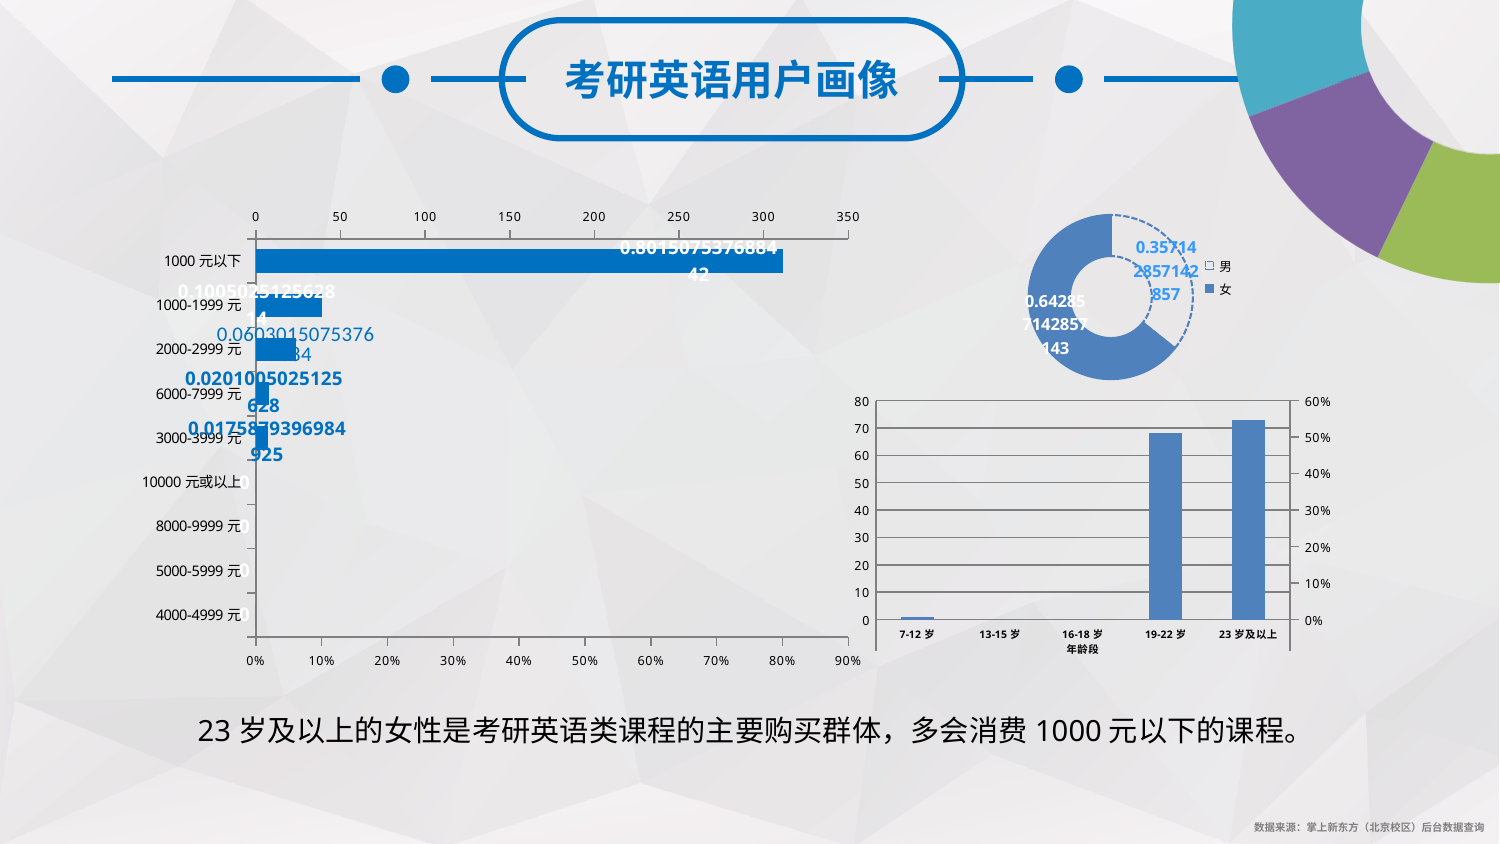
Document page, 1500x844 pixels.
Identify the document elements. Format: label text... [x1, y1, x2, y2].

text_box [111, 67, 526, 92]
text_box 考研英语用户画像 [501, 18, 963, 141]
picture [0, 0, 1500, 844]
text_box 23岁及以上的女性是考研英语类课程的主要购买群体，多会消费1000元以下的课程。 [183, 705, 1314, 756]
chart [974, 173, 1251, 381]
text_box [938, 67, 1119, 92]
chart [126, 197, 1342, 679]
